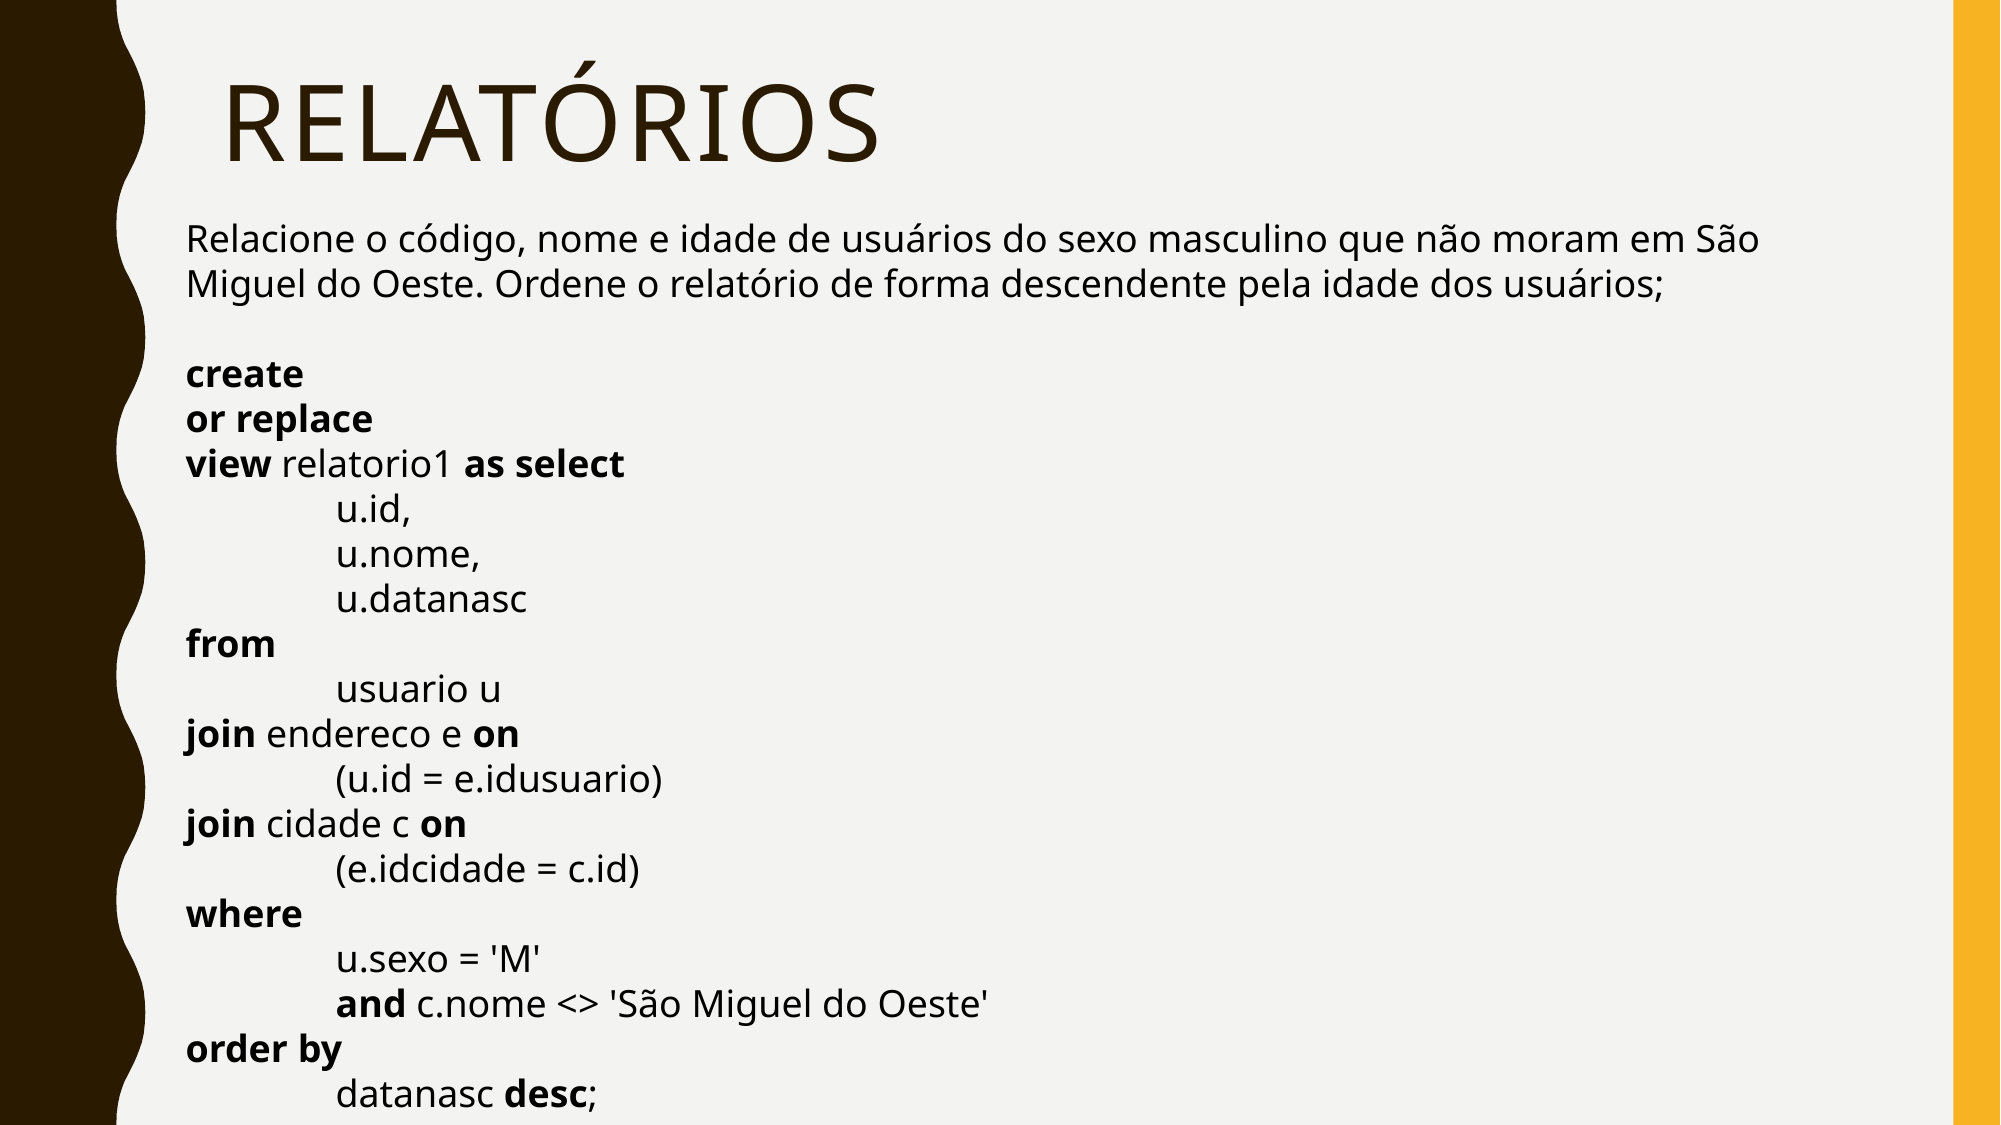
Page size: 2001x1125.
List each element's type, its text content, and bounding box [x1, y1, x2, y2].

text_box Relacione o código, nome e idade de usuários do sexo masculino que não moram em São Miguel do Oeste. Ordene o relatório de forma descendente pela idade dos usuários; create or replace view relatorio1 as select u.id, u.nome, u.datanasc from usuario u join endereco e on (u.id = e.idusuario) join cidade c on (e.idcidade = c.id) where u.sexo = 'M' and c.nome <> 'São Miguel do Oeste' order by datanasc desc; [170, 208, 1830, 1123]
title Relatórios [205, 62, 1875, 308]
